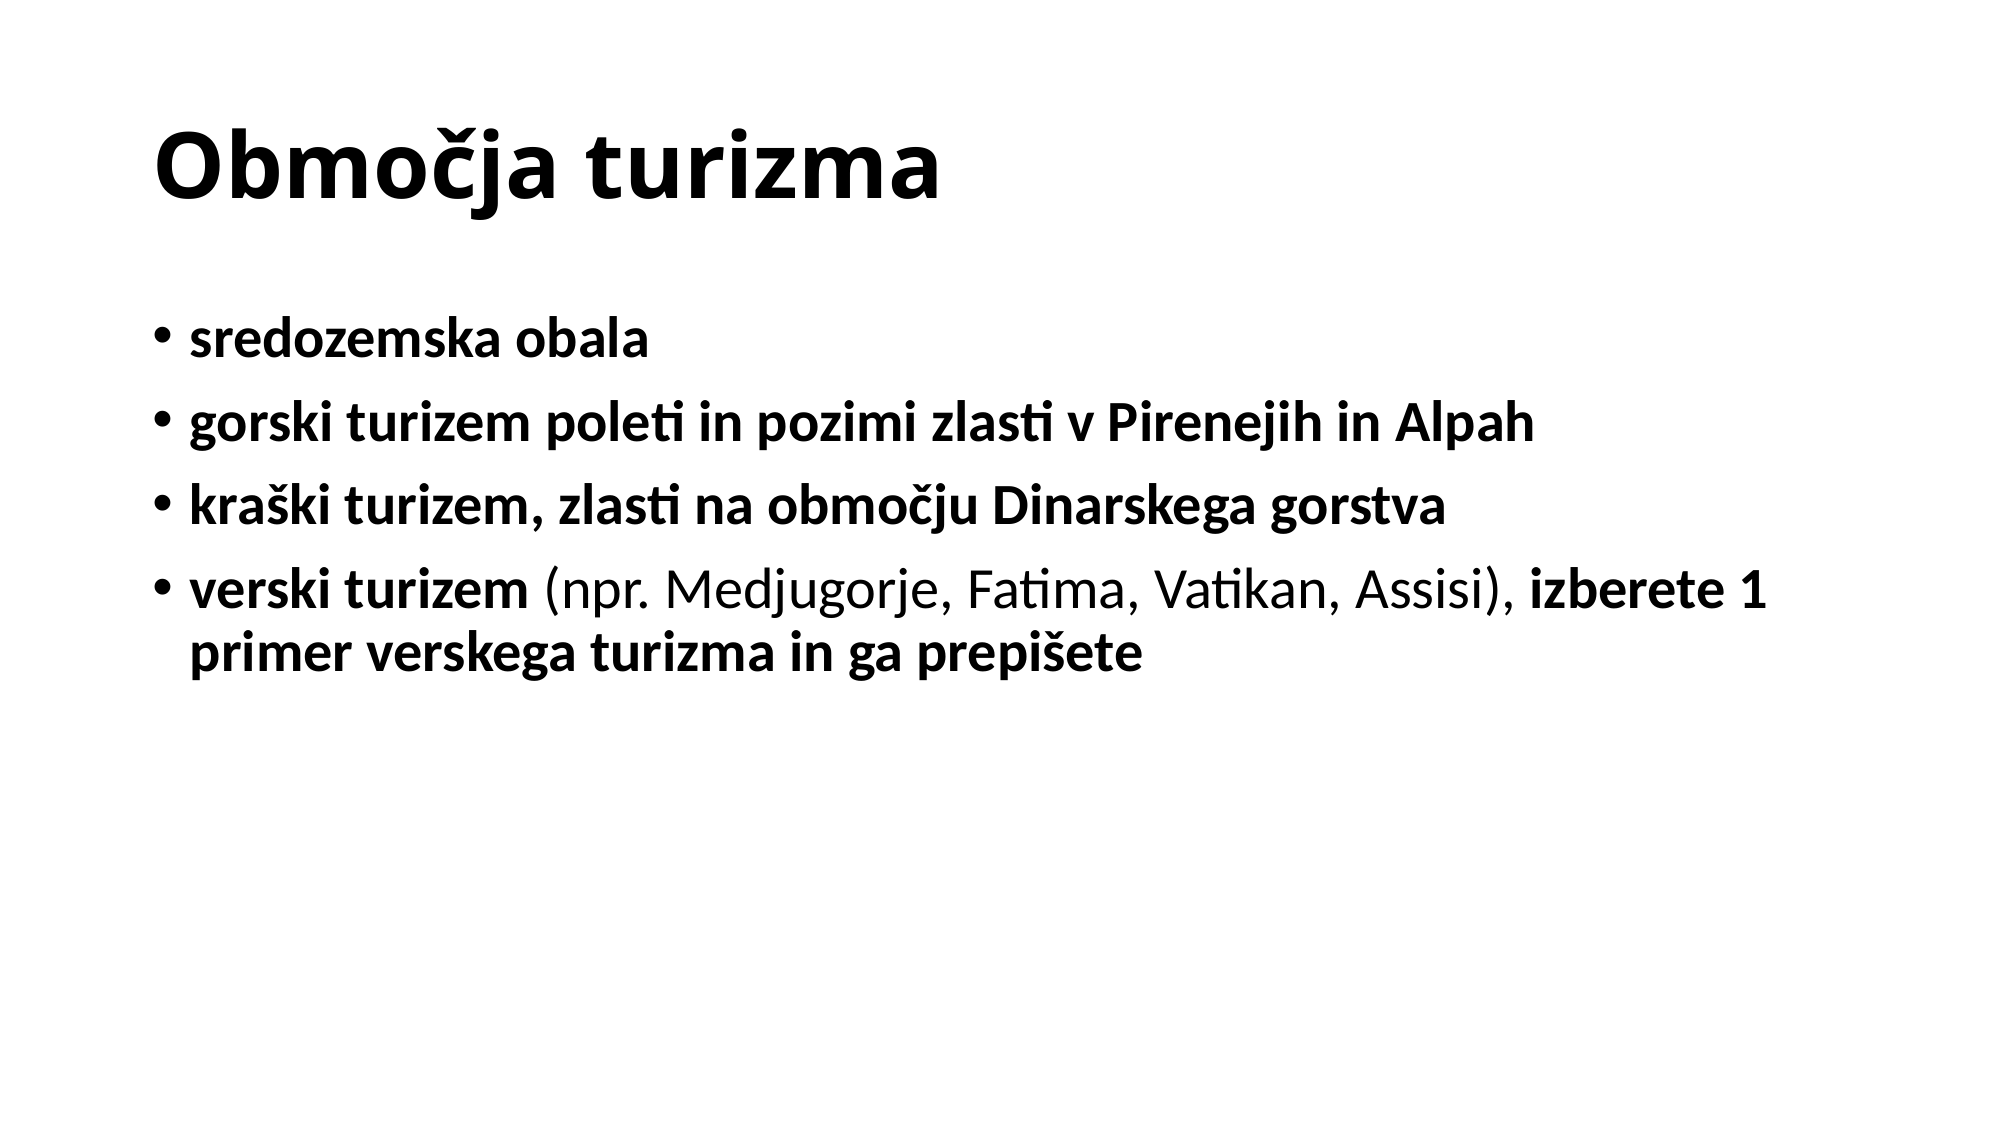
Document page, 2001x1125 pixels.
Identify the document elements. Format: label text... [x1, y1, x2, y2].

list sredozemska obala gorski turizem poleti in pozimi zlasti v Pirenejih in Alpah kraški turizem, zlasti na območju Dinarskega gorstva verski turizem (npr. Medjugorje, Fatima, Vatikan, Assisi), izberete 1 primer verskega turizma in ga prepišete [137, 299, 1863, 1014]
title Območja turizma [137, 59, 1863, 278]
